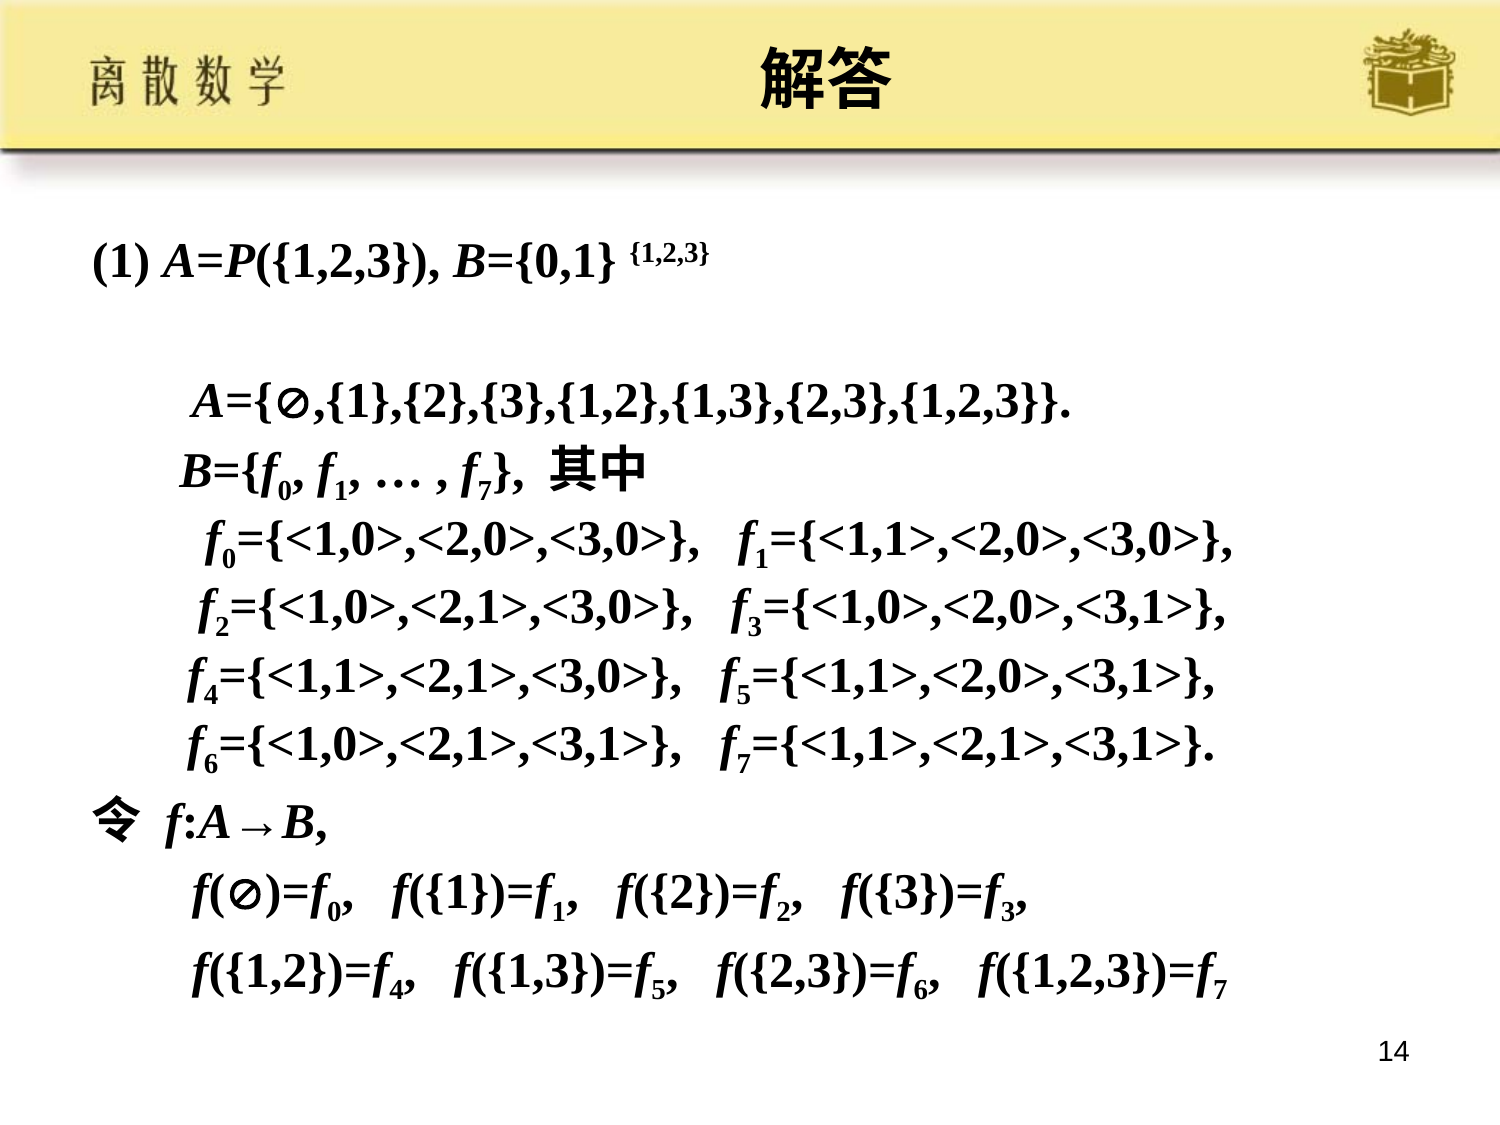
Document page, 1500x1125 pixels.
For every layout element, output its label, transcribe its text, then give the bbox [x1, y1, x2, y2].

picture [0, 0, 1500, 1125]
title 解答 [324, 42, 1329, 112]
slide_number 14 [1074, 1024, 1425, 1103]
list (1) A=P({1,2,3}), B={0,1} {1,2,3} A={,{1},{2},{3},{1,2},{1,3},{2,3},{1,2,3}}. B={f0, f1, … , f7}, 其中 f0={<1,0>,<2,0>,<3,0>}, f1={<1,1>,<2,0>,<3,0>}, f2={<1,0>,<2,1>,<3,0>}, f3={<1,0>,<2,0>,<3,1>}, f4={<1,1>,<2,1>,<3,0>}, f5={<1,1>,<2,0>,<3,1>}, f6={<1,0>,<2,1>,<3,1>}, f7={<1,1>,<2,1>,<3,1>}. 令 f:A→B, f()=f0, f({1})=f1, f({2})=f2, f({3})=f3, f({1,2})=f4, f({1,3})=f5, f({2,3})=f6, f({1,2,3})=f7 [76, 220, 1427, 963]
